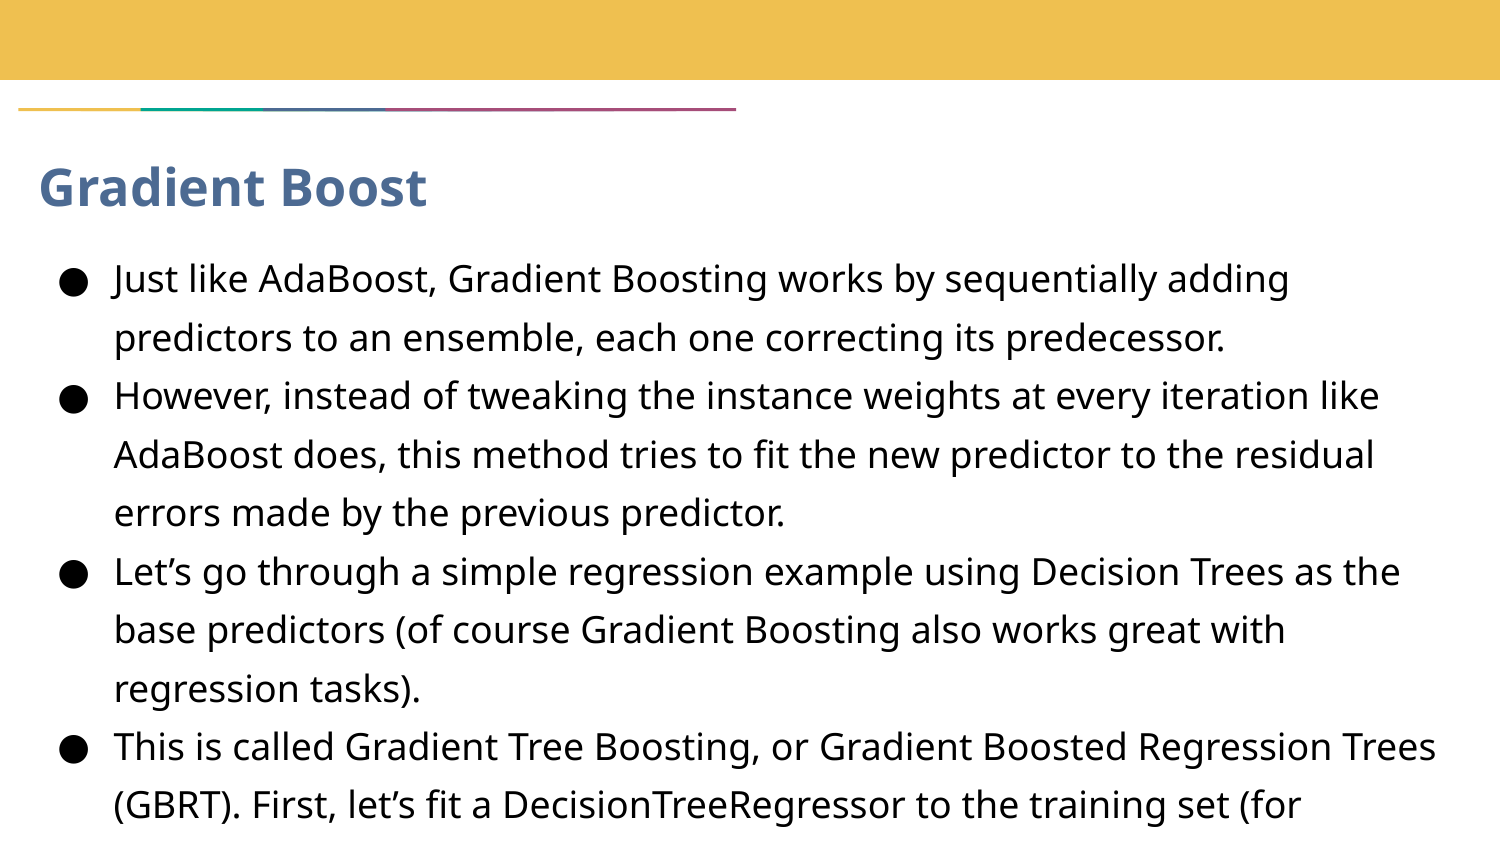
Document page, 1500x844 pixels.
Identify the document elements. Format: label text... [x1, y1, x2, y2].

title Gradient Boost [23, 139, 1485, 226]
list Just like AdaBoost, Gradient Boosting works by sequentially adding predictors to an ensemble, each one correcting its predecessor. However, instead of tweaking the instance weights at every iteration like AdaBoost does, this method tries to fit the new predictor to the residual errors made by the previous predictor. Let’s go through a simple regression example using Decision Trees as the base predictors (of course Gradient Boosting also works great with regression tasks). This is called Gradient Tree Boosting, or Gradient Boosted Regression Trees (GBRT). First, let’s fit a DecisionTreeRegressor to the training set (for example, a noisy quadratic training set): [23, 226, 1485, 834]
